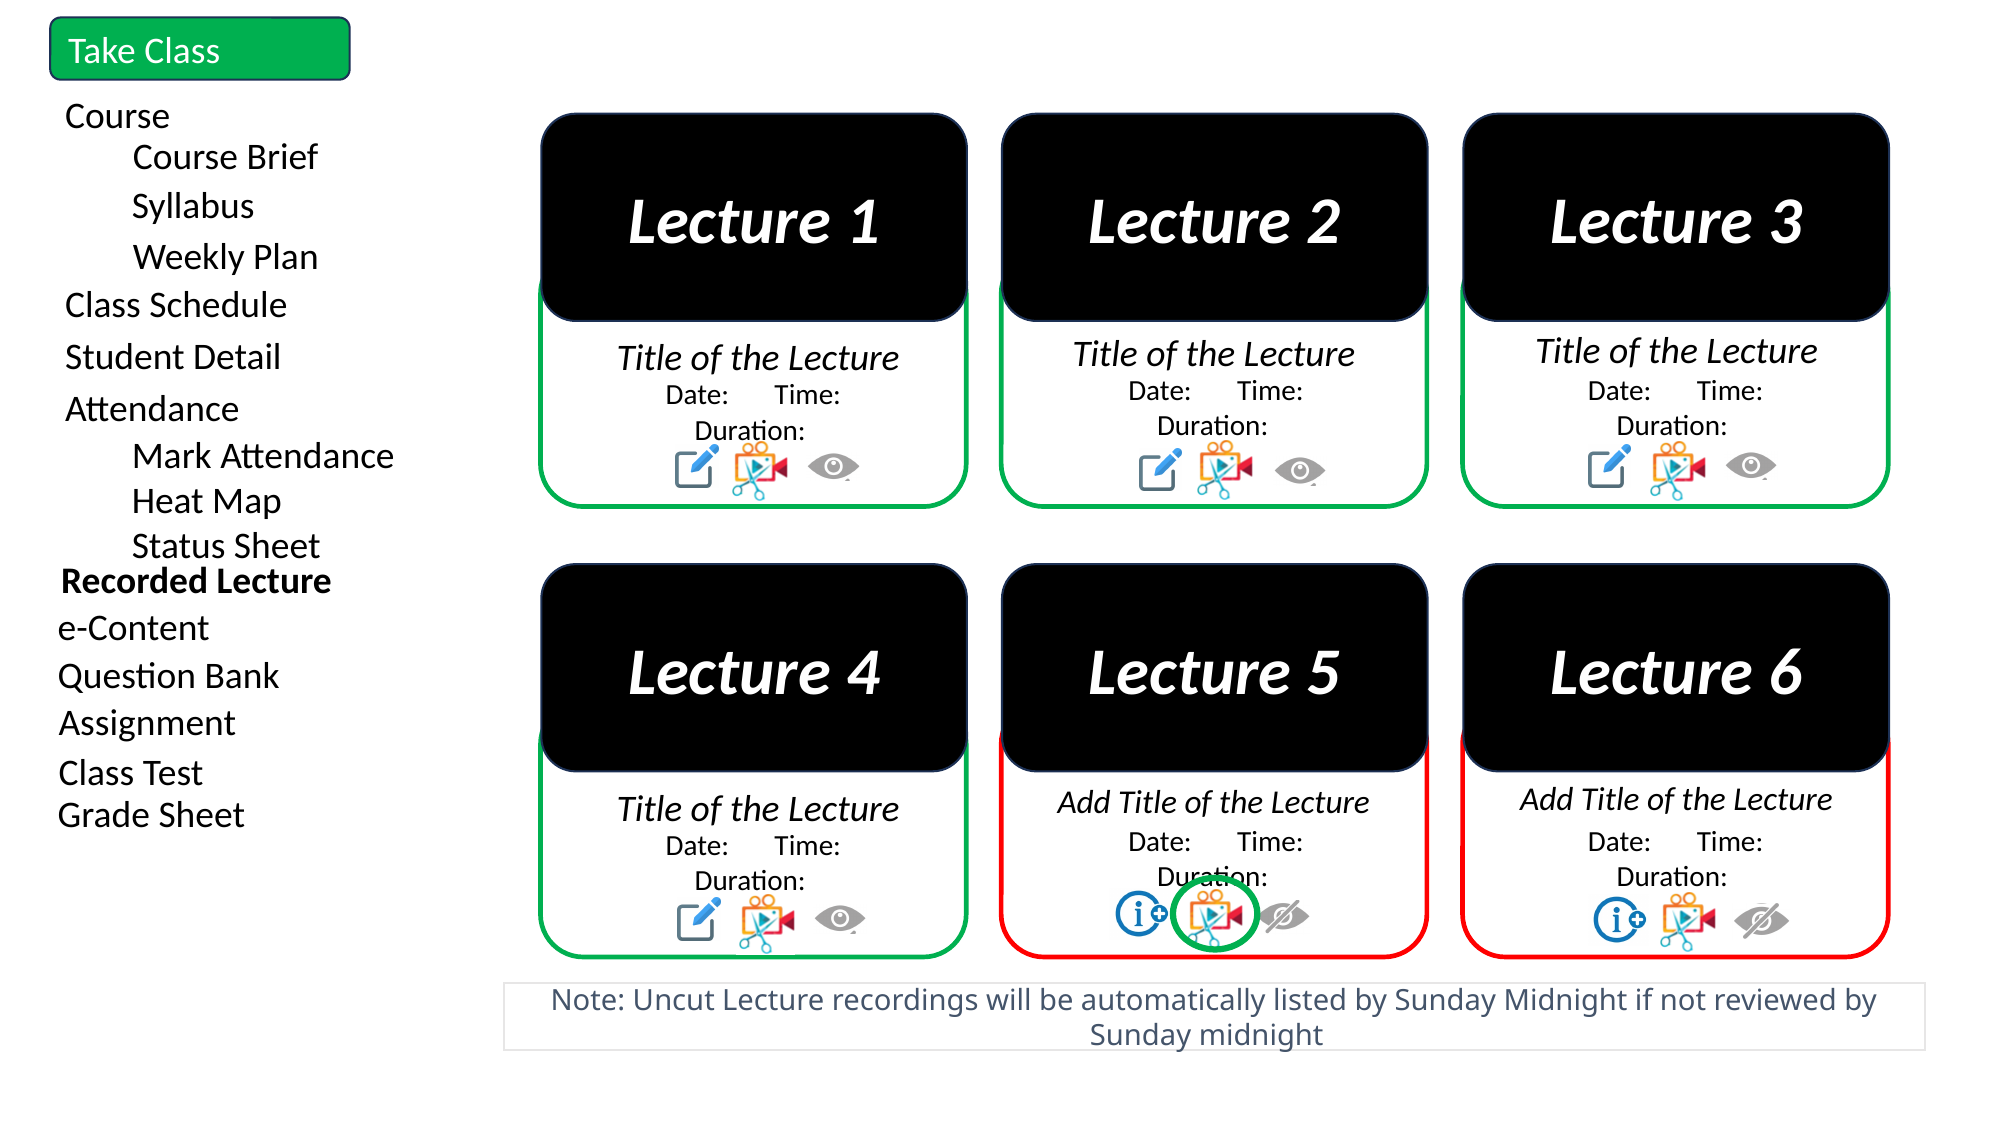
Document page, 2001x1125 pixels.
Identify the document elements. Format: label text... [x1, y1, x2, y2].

picture [677, 897, 721, 941]
picture [1657, 892, 1716, 953]
text_box Recorded Lecture [46, 548, 410, 608]
picture [1139, 448, 1182, 491]
picture [1255, 900, 1310, 934]
picture [1588, 444, 1631, 488]
picture [806, 904, 867, 934]
text_box Attendance [50, 385, 331, 437]
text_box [1001, 564, 1428, 958]
picture [1588, 894, 1649, 945]
text_box Mark Attendance Heat Map Status Sheet [117, 423, 417, 574]
picture [1717, 451, 1778, 480]
picture [1109, 888, 1171, 940]
text_box Question Bank [42, 644, 362, 704]
text_box Note: Uncut Lecture recordings will be automatically listed by Sunday Midnight if not reviewed by Sunday midnight [503, 982, 1926, 1051]
text_box Class Schedule [50, 273, 369, 333]
picture [1647, 441, 1706, 502]
text_box Take Class [49, 16, 351, 81]
text_box Assignment [43, 704, 362, 740]
text_box Syllabus [117, 173, 436, 234]
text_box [1001, 113, 1428, 507]
picture [1266, 456, 1327, 486]
picture [736, 894, 795, 955]
text_box Student Detail [50, 324, 414, 385]
picture [729, 441, 788, 502]
text_box Weekly Plan [118, 234, 418, 284]
text_box Course [50, 83, 369, 144]
text_box Course Brief [118, 124, 418, 173]
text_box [540, 113, 968, 507]
text_box Grade Sheet [42, 783, 362, 843]
picture [675, 444, 719, 488]
text_box Class Test [43, 740, 362, 800]
text_box e-Content [42, 595, 362, 644]
picture [1184, 889, 1243, 950]
picture [1732, 903, 1791, 940]
picture [1194, 440, 1253, 501]
picture [799, 451, 860, 481]
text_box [1462, 564, 1890, 958]
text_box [1462, 113, 1890, 507]
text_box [540, 564, 968, 958]
